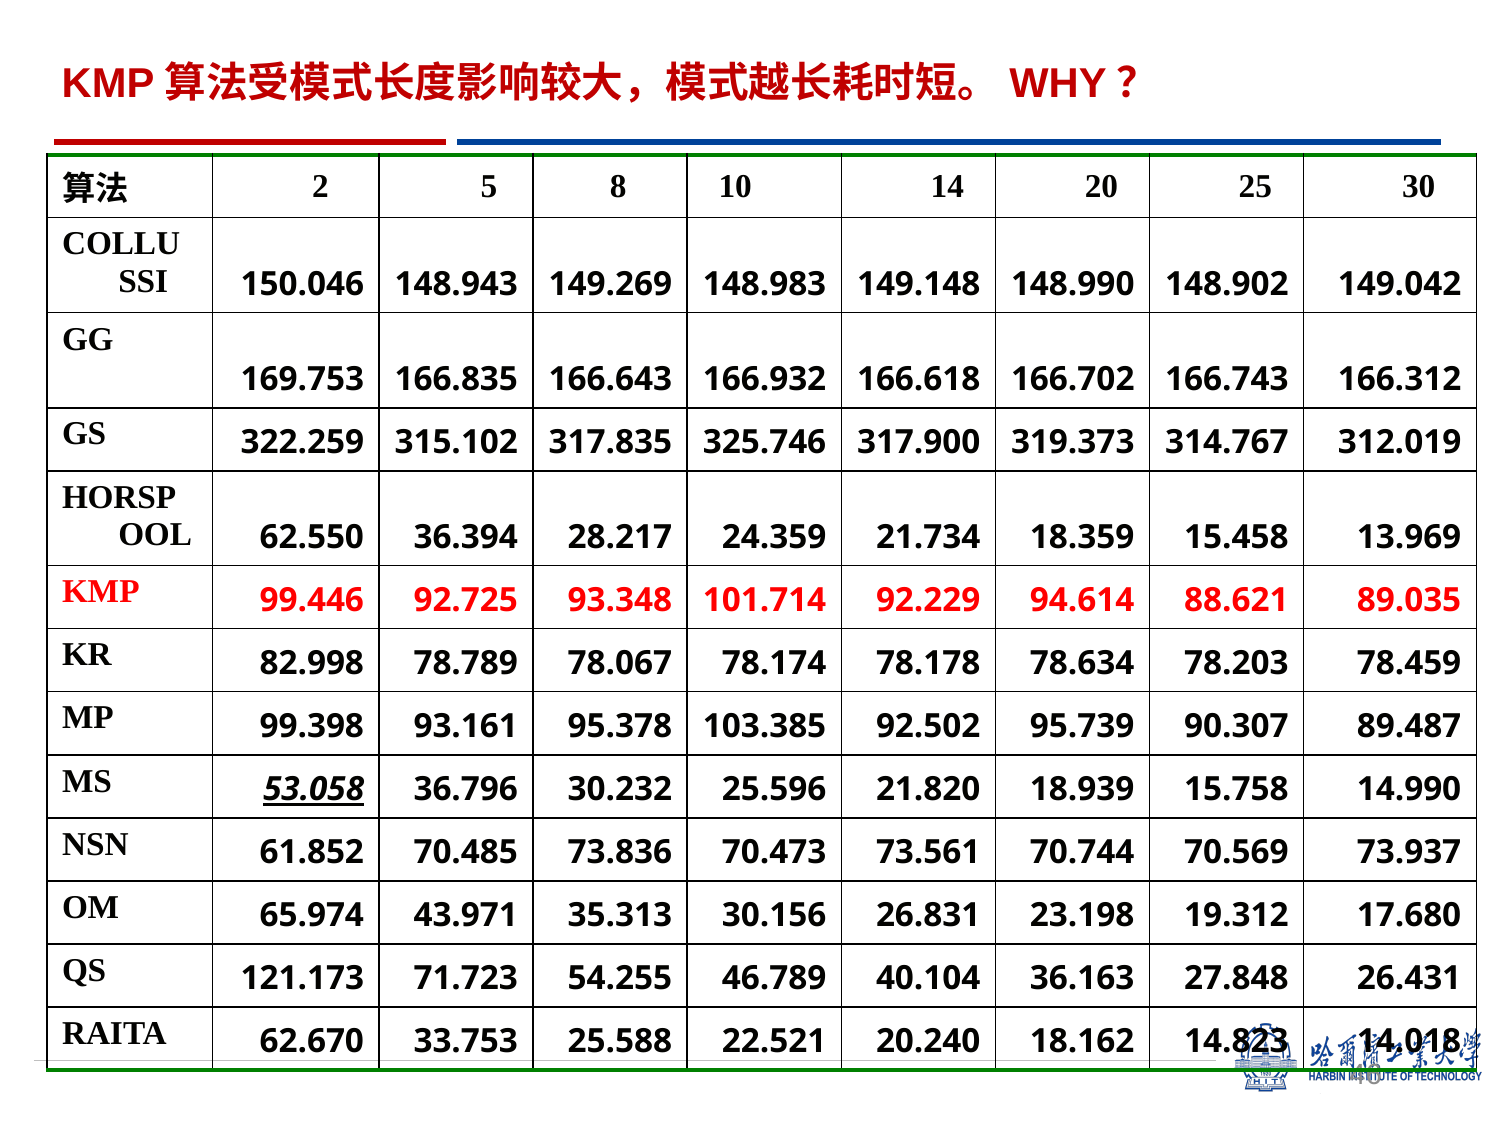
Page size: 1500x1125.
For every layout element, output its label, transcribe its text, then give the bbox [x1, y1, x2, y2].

table_header 10 [688, 157, 841, 217]
table_cell 62.550 [213, 472, 378, 565]
table_cell 28.217 [534, 472, 686, 565]
table_cell 36.394 [380, 472, 532, 565]
table_cell 314.767 [1150, 409, 1303, 470]
table_cell 325.746 [688, 409, 841, 470]
table_cell 312.019 [1304, 409, 1476, 470]
table_cell 150.046 [213, 218, 378, 312]
slide_number 46 [1059, 1072, 1397, 1103]
table_cell 70.473 [688, 819, 841, 880]
table_cell 70.744 [996, 819, 1149, 880]
table_cell 14.018 [1304, 1008, 1476, 1068]
table_cell 89.035 [1304, 566, 1476, 628]
table_cell 166.643 [534, 313, 686, 407]
table_cell NSN [48, 819, 212, 880]
table_cell 35.313 [534, 882, 686, 943]
table_cell 166.835 [380, 313, 532, 407]
table_cell 65.974 [213, 882, 378, 943]
table_cell 43.971 [380, 882, 532, 943]
table_cell 18.359 [996, 472, 1149, 565]
table_cell 27.848 [1150, 945, 1303, 1006]
table_cell 315.102 [380, 409, 532, 470]
table_cell 70.569 [1150, 819, 1303, 880]
table_cell 166.743 [1150, 313, 1303, 407]
table_cell 17.680 [1304, 882, 1476, 943]
table_cell KMP [48, 566, 212, 628]
table_cell 21.820 [842, 756, 995, 817]
table_cell 78.178 [842, 629, 995, 691]
table_cell 26.431 [1304, 945, 1476, 1006]
text_box KMP算法受模式长度影响较大，模式越长耗时短。WHY？ [46, 48, 1211, 114]
table_cell 89.487 [1304, 692, 1476, 754]
table_cell 70.485 [380, 819, 532, 880]
table_cell 33.753 [380, 1008, 532, 1068]
table_cell 99.398 [213, 692, 378, 754]
table_cell 148.990 [996, 218, 1149, 312]
table_cell 26.831 [842, 882, 995, 943]
table_cell 15.758 [1150, 756, 1303, 817]
table_cell 317.900 [842, 409, 995, 470]
table_cell 78.789 [380, 629, 532, 691]
table_cell MS [48, 756, 212, 817]
table_cell QS [48, 945, 212, 1006]
table_cell 14.990 [1304, 756, 1476, 817]
table_cell 36.796 [380, 756, 532, 817]
table_cell 62.670 [213, 1008, 378, 1068]
table_cell 15.458 [1150, 472, 1303, 565]
table_cell 73.561 [842, 819, 995, 880]
table_cell MP [48, 692, 212, 754]
table_cell 166.312 [1304, 313, 1476, 407]
table_cell 40.104 [842, 945, 995, 1006]
table_cell 88.621 [1150, 566, 1303, 628]
table_cell 103.385 [688, 692, 841, 754]
table_cell 78.459 [1304, 629, 1476, 691]
table_cell 148.943 [380, 218, 532, 312]
table_header 8 [534, 157, 686, 217]
table_cell 148.902 [1150, 218, 1303, 312]
table_cell 30.156 [688, 882, 841, 943]
table_cell 92.725 [380, 566, 532, 628]
table_cell 166.618 [842, 313, 995, 407]
table_cell 23.198 [996, 882, 1149, 943]
table_cell 25.596 [688, 756, 841, 817]
table_cell 166.702 [996, 313, 1149, 407]
table_cell 149.269 [534, 218, 686, 312]
table_cell 93.348 [534, 566, 686, 628]
table_cell 46.789 [688, 945, 841, 1006]
table_cell 71.723 [380, 945, 532, 1006]
table_cell 95.378 [534, 692, 686, 754]
table_cell OM [48, 882, 212, 943]
table_cell RAITA [48, 1008, 212, 1068]
table_cell 61.852 [213, 819, 378, 880]
table_cell KR [48, 629, 212, 691]
table_cell GS [48, 409, 212, 470]
table_cell 95.739 [996, 692, 1149, 754]
table_cell 21.734 [842, 472, 995, 565]
table_cell COLLUSSI [48, 218, 212, 312]
table_cell 94.614 [996, 566, 1149, 628]
table_cell 36.163 [996, 945, 1149, 1006]
table_cell 54.255 [534, 945, 686, 1006]
table_cell HORSPOOL [48, 472, 212, 565]
table_cell 78.203 [1150, 629, 1303, 691]
table_cell 13.969 [1304, 472, 1476, 565]
table_cell GG [48, 313, 212, 407]
table_cell 121.173 [213, 945, 378, 1006]
table_cell 92.502 [842, 692, 995, 754]
table_cell 149.148 [842, 218, 995, 312]
table_header 算法 [48, 157, 212, 217]
table_cell 19.312 [1150, 882, 1303, 943]
table_cell 78.634 [996, 629, 1149, 691]
table_cell 18.939 [996, 756, 1149, 817]
table_header 5 [380, 157, 532, 217]
table_cell 93.161 [380, 692, 532, 754]
table_cell 169.753 [213, 313, 378, 407]
table_cell 14.823 [1150, 1008, 1303, 1068]
table_cell 149.042 [1304, 218, 1476, 312]
table_cell 90.307 [1150, 692, 1303, 754]
table_cell 166.932 [688, 313, 841, 407]
table_cell 25.588 [534, 1008, 686, 1068]
table_header 25 [1150, 157, 1303, 217]
table_cell 101.714 [688, 566, 841, 628]
table_cell 18.162 [996, 1008, 1149, 1068]
table_cell 24.359 [688, 472, 841, 565]
table_cell 322.259 [213, 409, 378, 470]
table_cell 73.836 [534, 819, 686, 880]
table_cell 78.174 [688, 629, 841, 691]
table_header 14 [842, 157, 995, 217]
table_cell 78.067 [534, 629, 686, 691]
table_header 2 [213, 157, 378, 217]
table_cell 99.446 [213, 566, 378, 628]
table_cell 30.232 [534, 756, 686, 817]
table_cell 319.373 [996, 409, 1149, 470]
table_cell 82.998 [213, 629, 378, 691]
table_cell 20.240 [842, 1008, 995, 1068]
table_cell 317.835 [534, 409, 686, 470]
table_header 30 [1304, 157, 1476, 217]
table_cell 92.229 [842, 566, 995, 628]
table_cell 148.983 [688, 218, 841, 312]
table_header 20 [996, 157, 1149, 217]
table_cell 22.521 [688, 1008, 841, 1068]
table_cell 73.937 [1304, 819, 1476, 880]
picture [1397, 1023, 1482, 1094]
table_cell 53.058 [213, 756, 378, 817]
